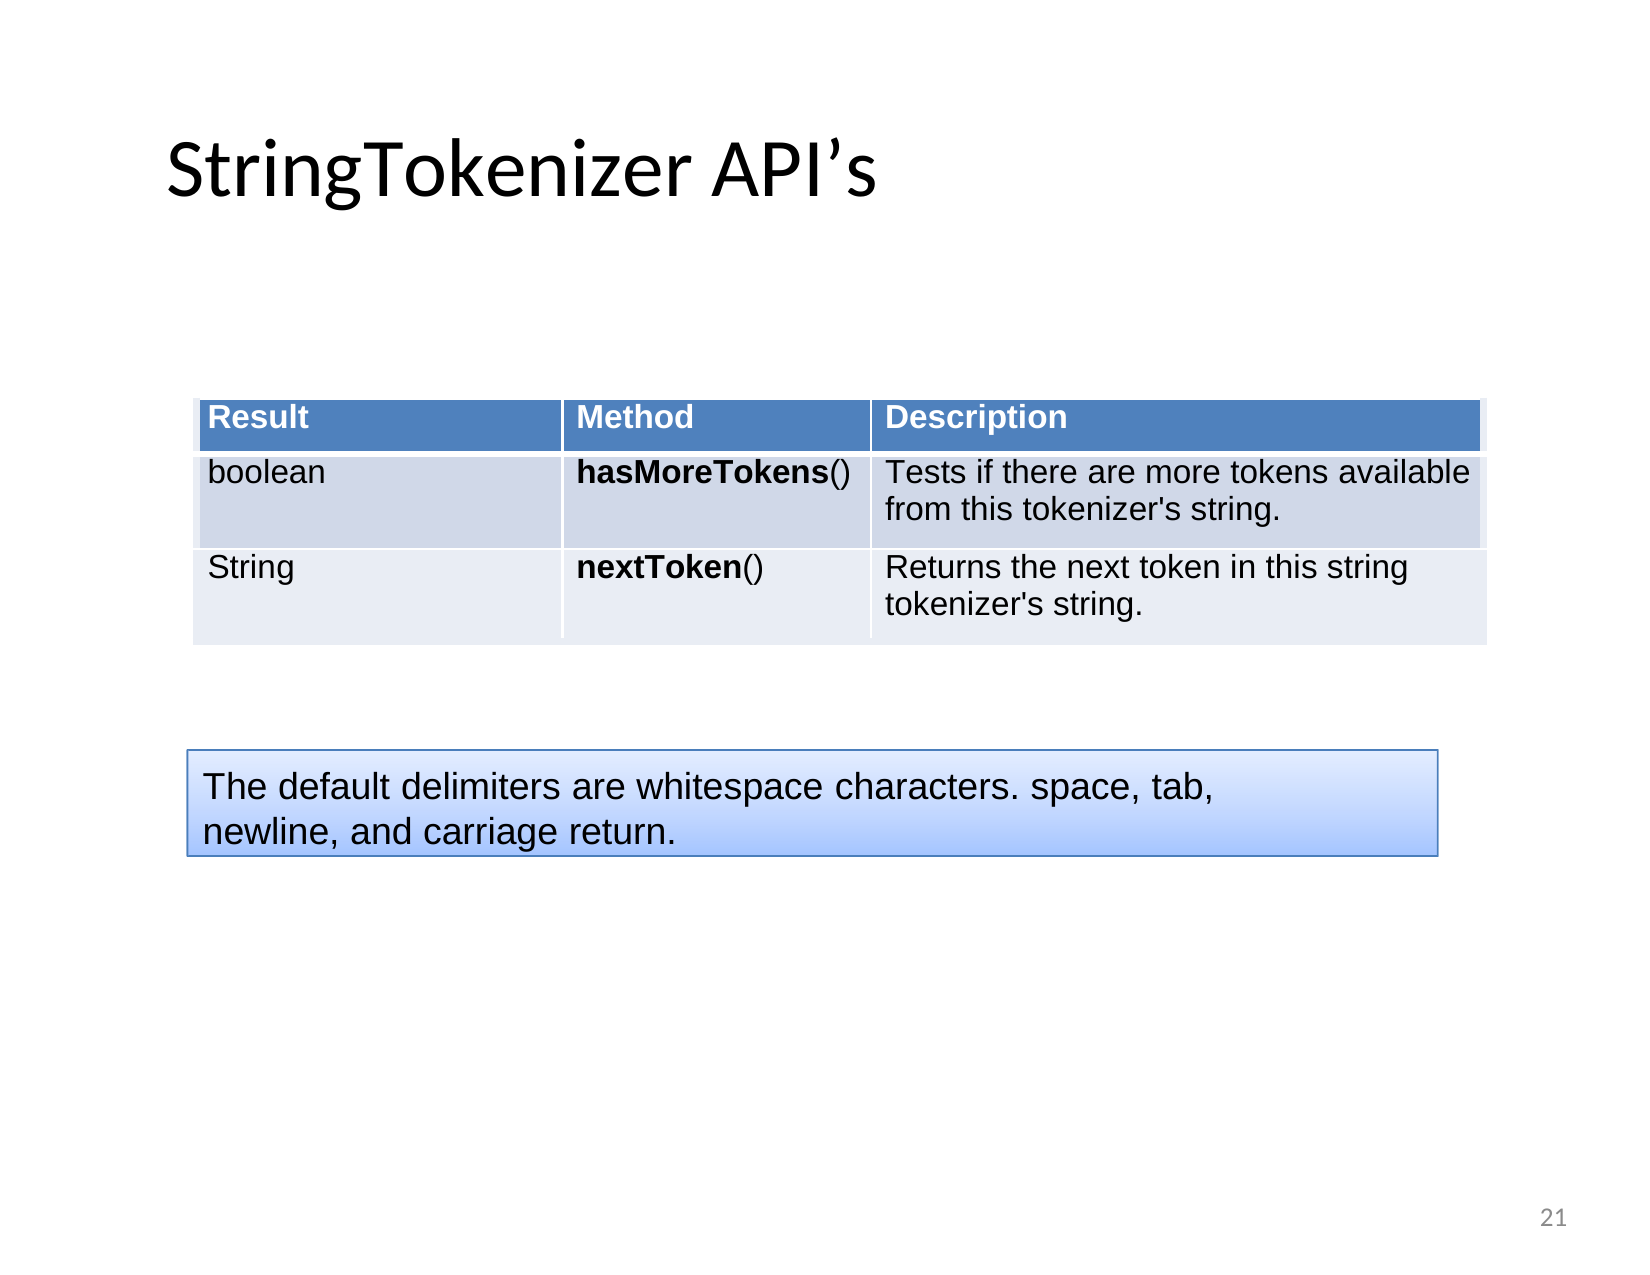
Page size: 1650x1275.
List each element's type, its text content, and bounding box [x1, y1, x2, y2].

title StringTokenizer API’s [0, 56, 1410, 270]
text_box [186, 749, 1439, 857]
table_cell nextToken() [564, 550, 870, 638]
table_cell hasMoreTokens() [564, 457, 870, 548]
table_header Description [872, 400, 1480, 451]
table_header Result [200, 400, 561, 451]
table_cell boolean [200, 457, 561, 548]
slide_number 21 [1182, 845, 1568, 1275]
table_cell String [200, 550, 561, 638]
table_cell Returns the next token in this string tokenizer's string. [872, 550, 1480, 638]
table_cell Tests if there are more tokens available from this tokenizer's string. [872, 457, 1480, 548]
text_box The default delimiters are whitespace characters. space, tab, newline, and carriage return. [200, 761, 1363, 852]
text_box [189, 751, 1436, 855]
table_header Method [564, 400, 870, 451]
